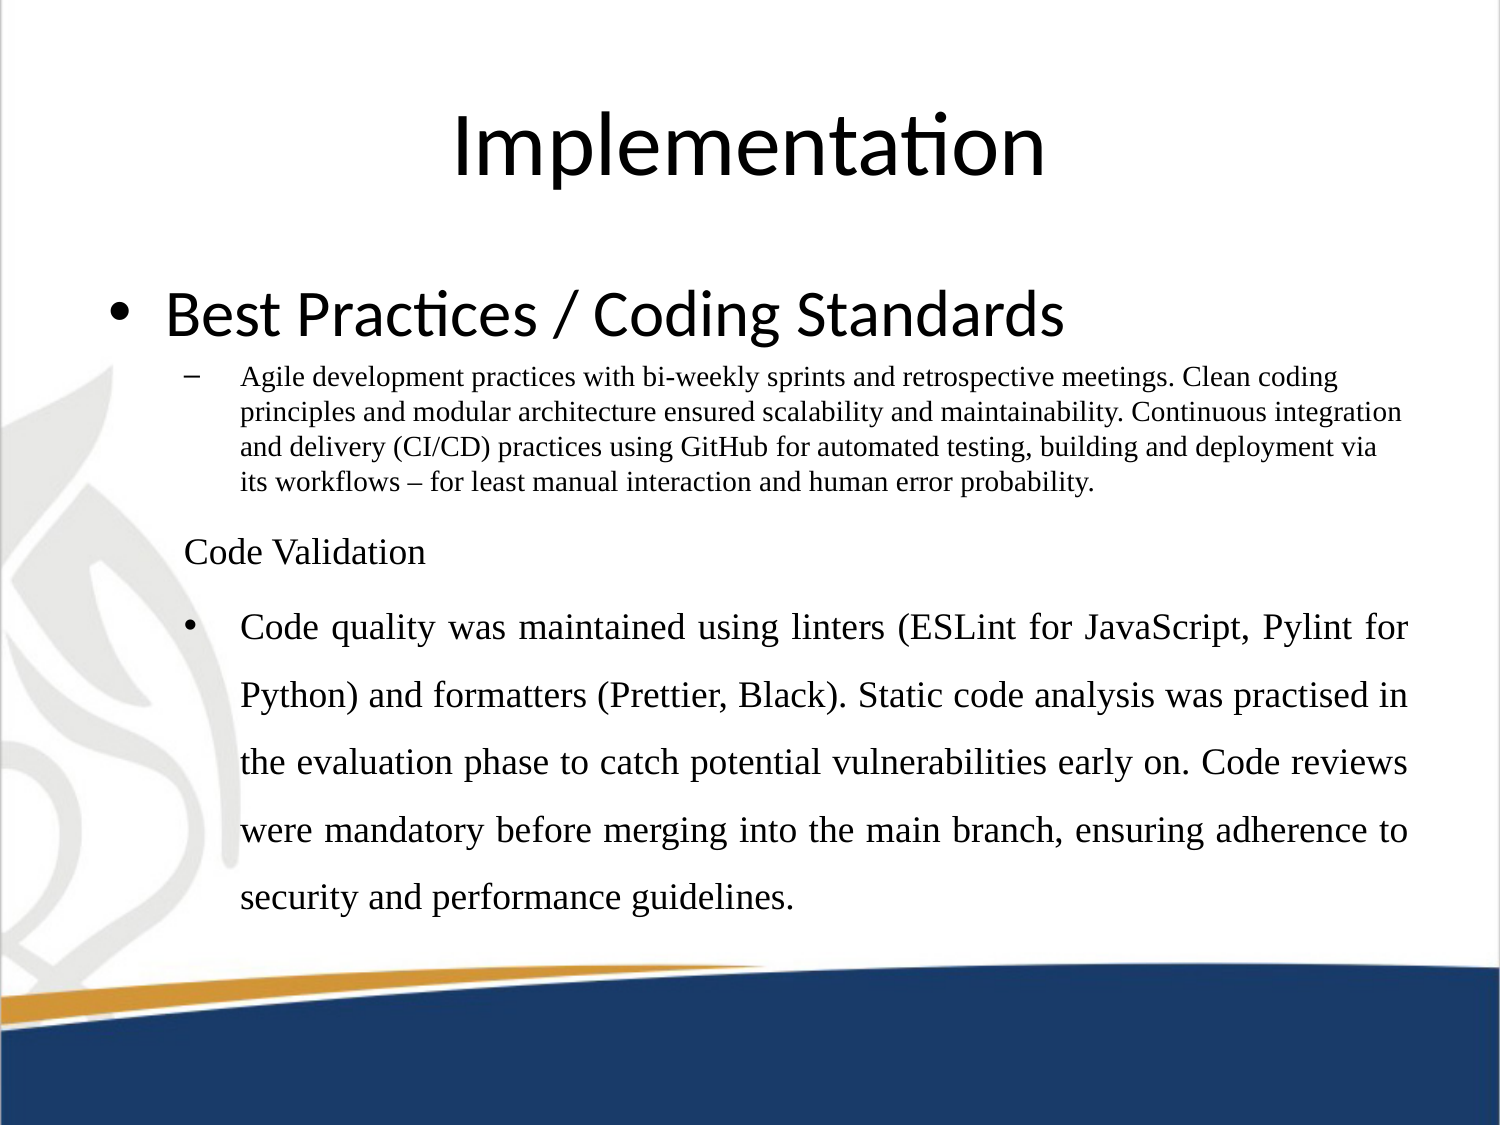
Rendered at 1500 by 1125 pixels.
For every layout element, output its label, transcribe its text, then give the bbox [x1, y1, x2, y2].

picture [0, 0, 1500, 1125]
title Implementation [75, 45, 1425, 233]
list Best Practices / Coding Standards Agile development practices with bi-weekly sprints and retrospective meetings. Clean coding principles and modular architecture ensured scalability and maintainability. Continuous integration and delivery (CI/CD) practices using GitHub for automated testing, building and deployment via its workflows – for least manual interaction and human error probability. Code Validation Code quality was maintained using linters (ESLint for JavaScript, Pylint for Python) and formatters (Prettier, Black). Static code analysis was practised in the evaluation phase to catch potential vulnerabilities early on. Code reviews were mandatory before merging into the main branch, ensuring adherence to security and performance guidelines. [75, 262, 1425, 1005]
